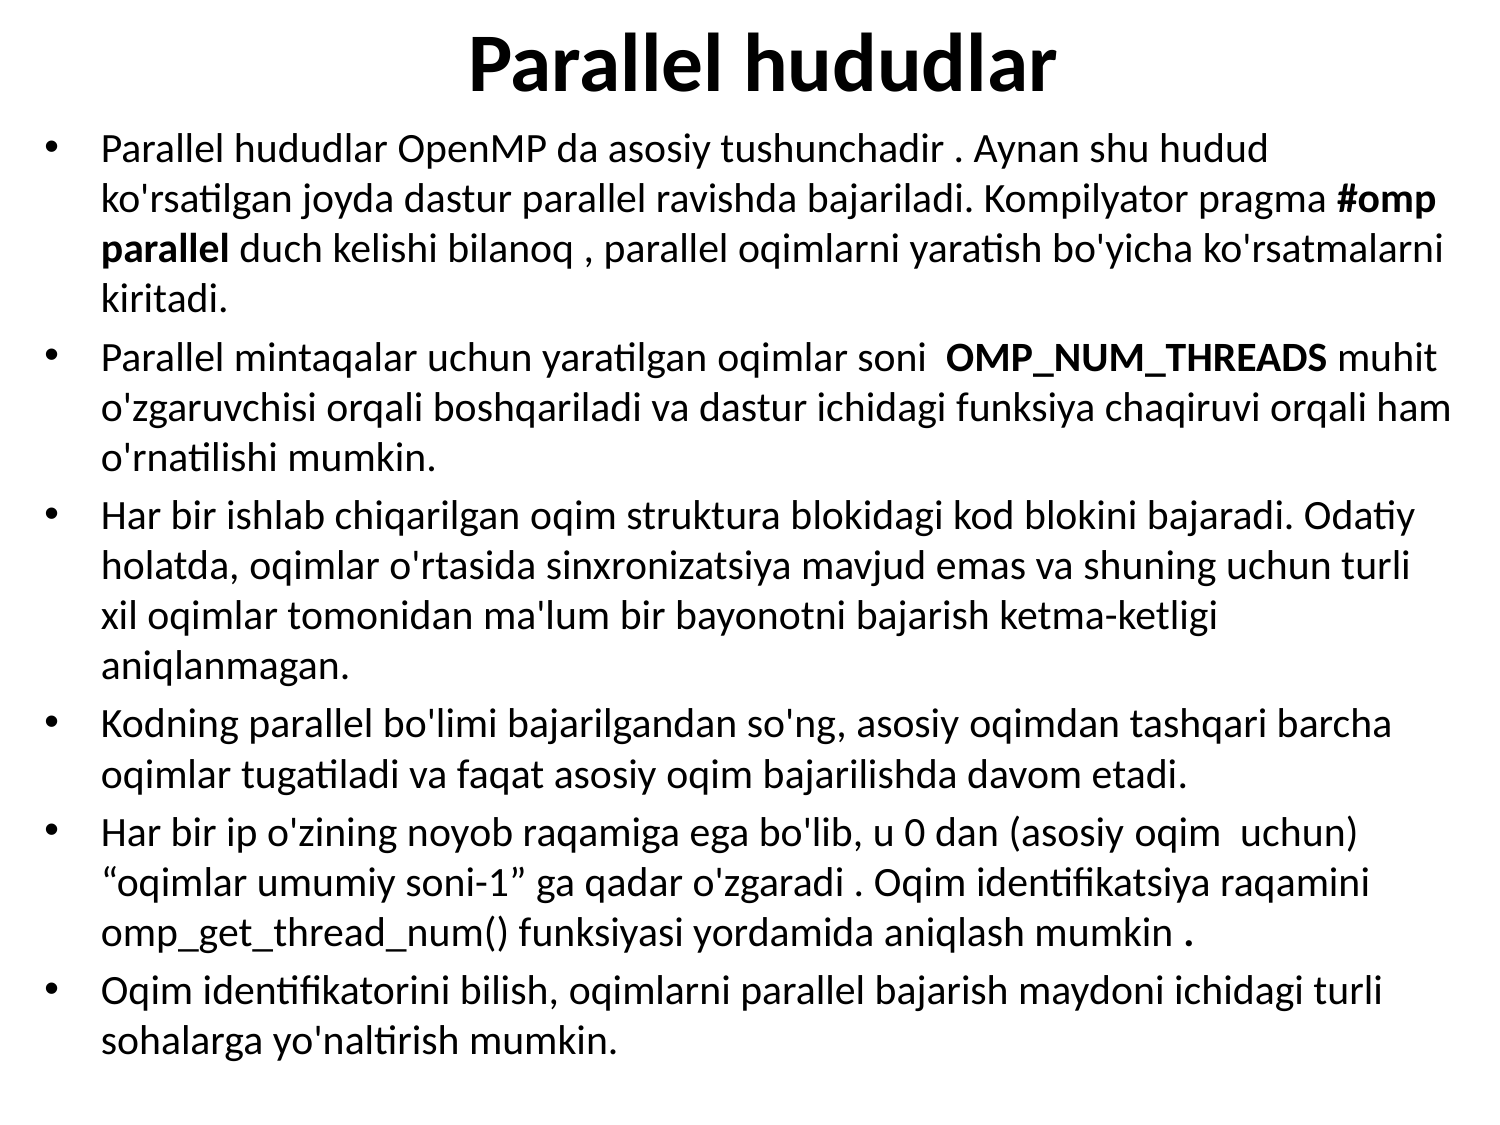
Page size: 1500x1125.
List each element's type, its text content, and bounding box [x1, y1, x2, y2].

list Parallel hududlar OpenMP da asosiy tushunchadir . Aynan shu hudud ko'rsatilgan joyda dastur parallel ravishda bajariladi. Kompilyator pragma #omp parallel duch kelishi bilanoq , parallel oqimlarni yaratish bo'yicha ko'rsatmalarni kiritadi. Parallel mintaqalar uchun yaratilgan oqimlar soni OMP_NUM_THREADS muhit o'zgaruvchisi orqali boshqariladi va dastur ichidagi funksiya chaqiruvi orqali ham o'rnatilishi mumkin. Har bir ishlab chiqarilgan oqim struktura blokidagi kod blokini bajaradi. Odatiy holatda, oqimlar o'rtasida sinxronizatsiya mavjud emas va shuning uchun turli xil oqimlar tomonidan ma'lum bir bayonotni bajarish ketma-ketligi aniqlanmagan. Kodning parallel bo'limi bajarilgandan so'ng, asosiy oqimdan tashqari barcha oqimlar tugatiladi va faqat asosiy oqim bajarilishda davom etadi. Har bir ip o'zining noyob raqamiga ega bo'lib, u 0 dan (asosiy oqim uchun) “oqimlar umumiy soni-1” ga qadar o'zgaradi . Oqim identifikatsiya raqamini omp_get_thread_num() funksiyasi yordamida aniqlash mumkin . Oqim identifikatorini bilish, oqimlarni parallel bajarish maydoni ichidagi turli sohalarga yo'naltirish mumkin. [29, 113, 1471, 1125]
title Parallel hududlar [88, 0, 1439, 113]
